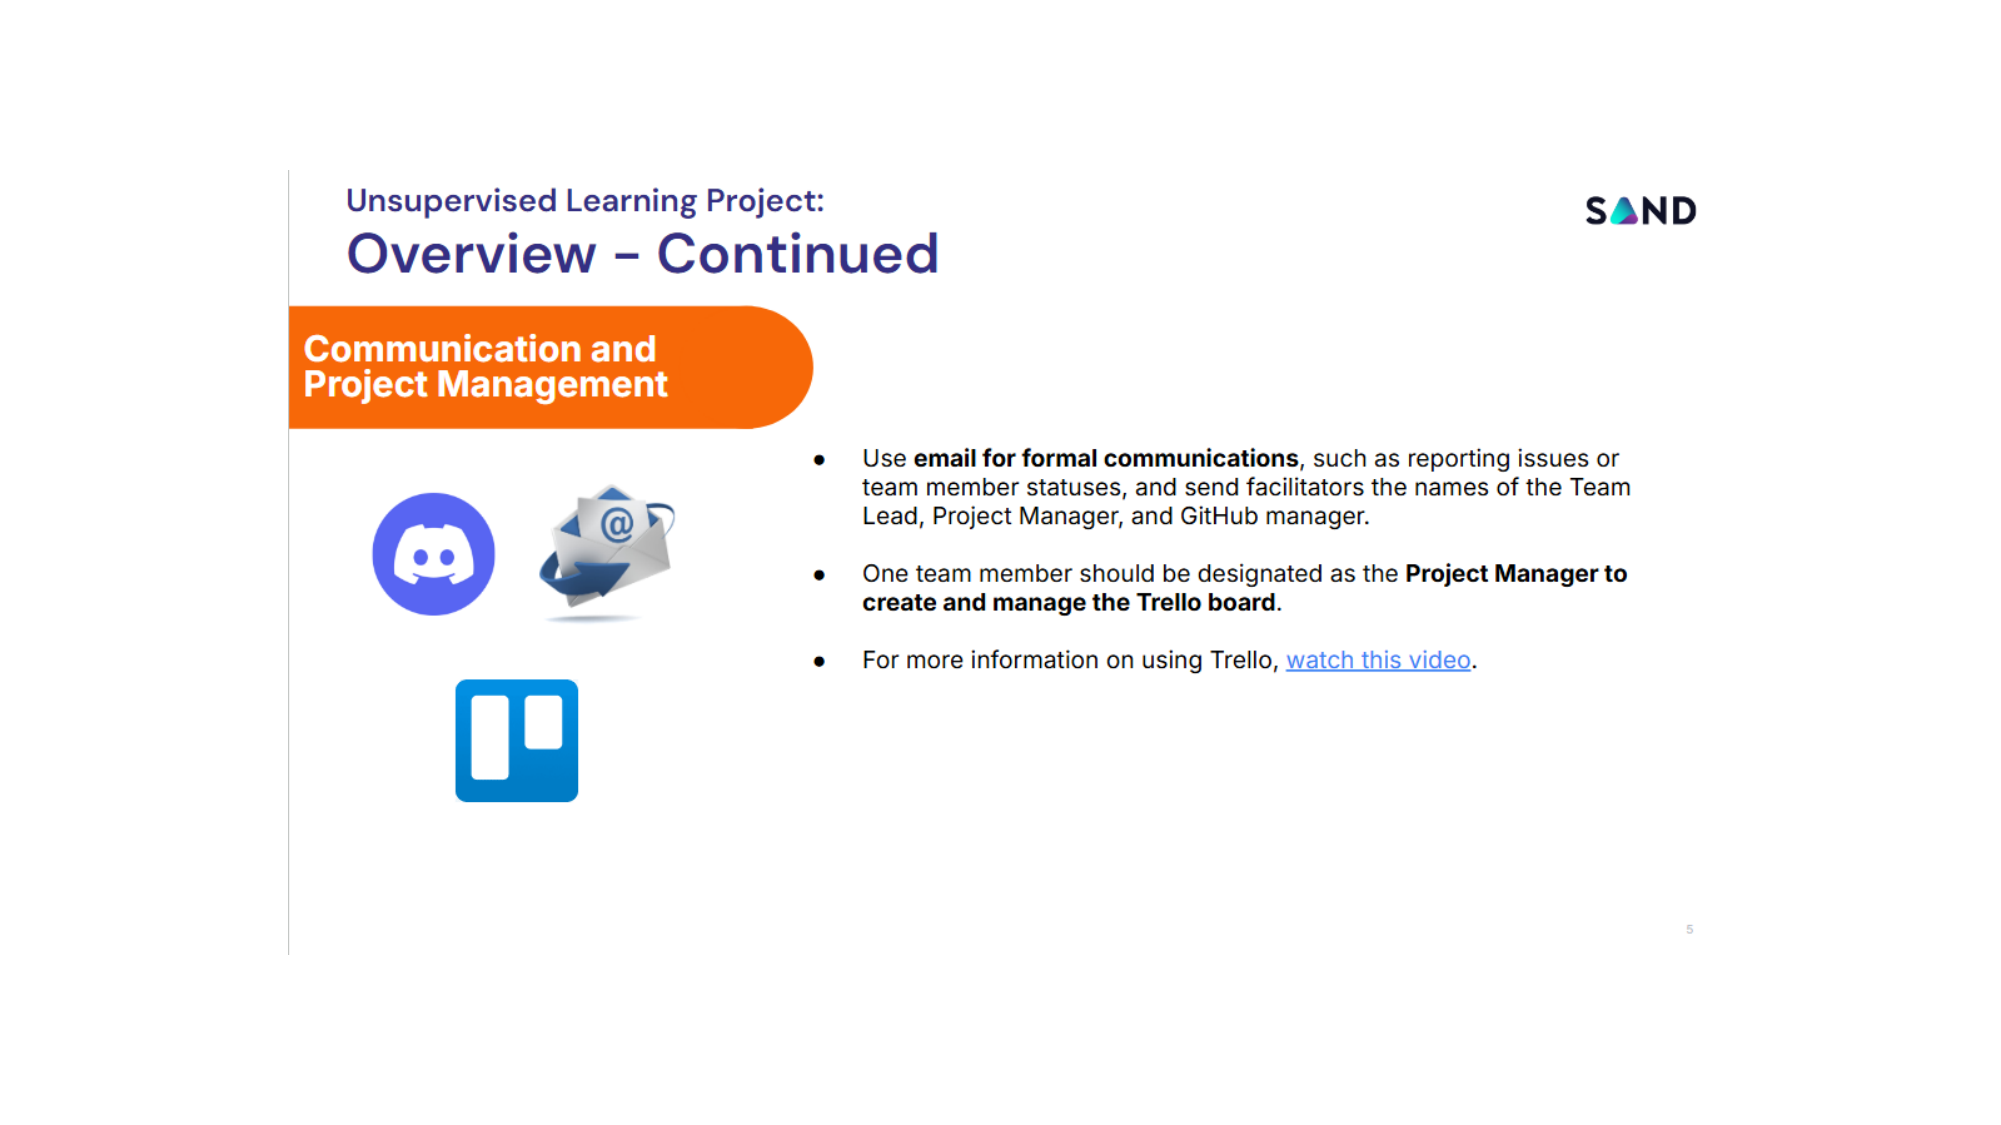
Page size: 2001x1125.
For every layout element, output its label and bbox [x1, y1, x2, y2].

picture [288, 170, 1712, 955]
